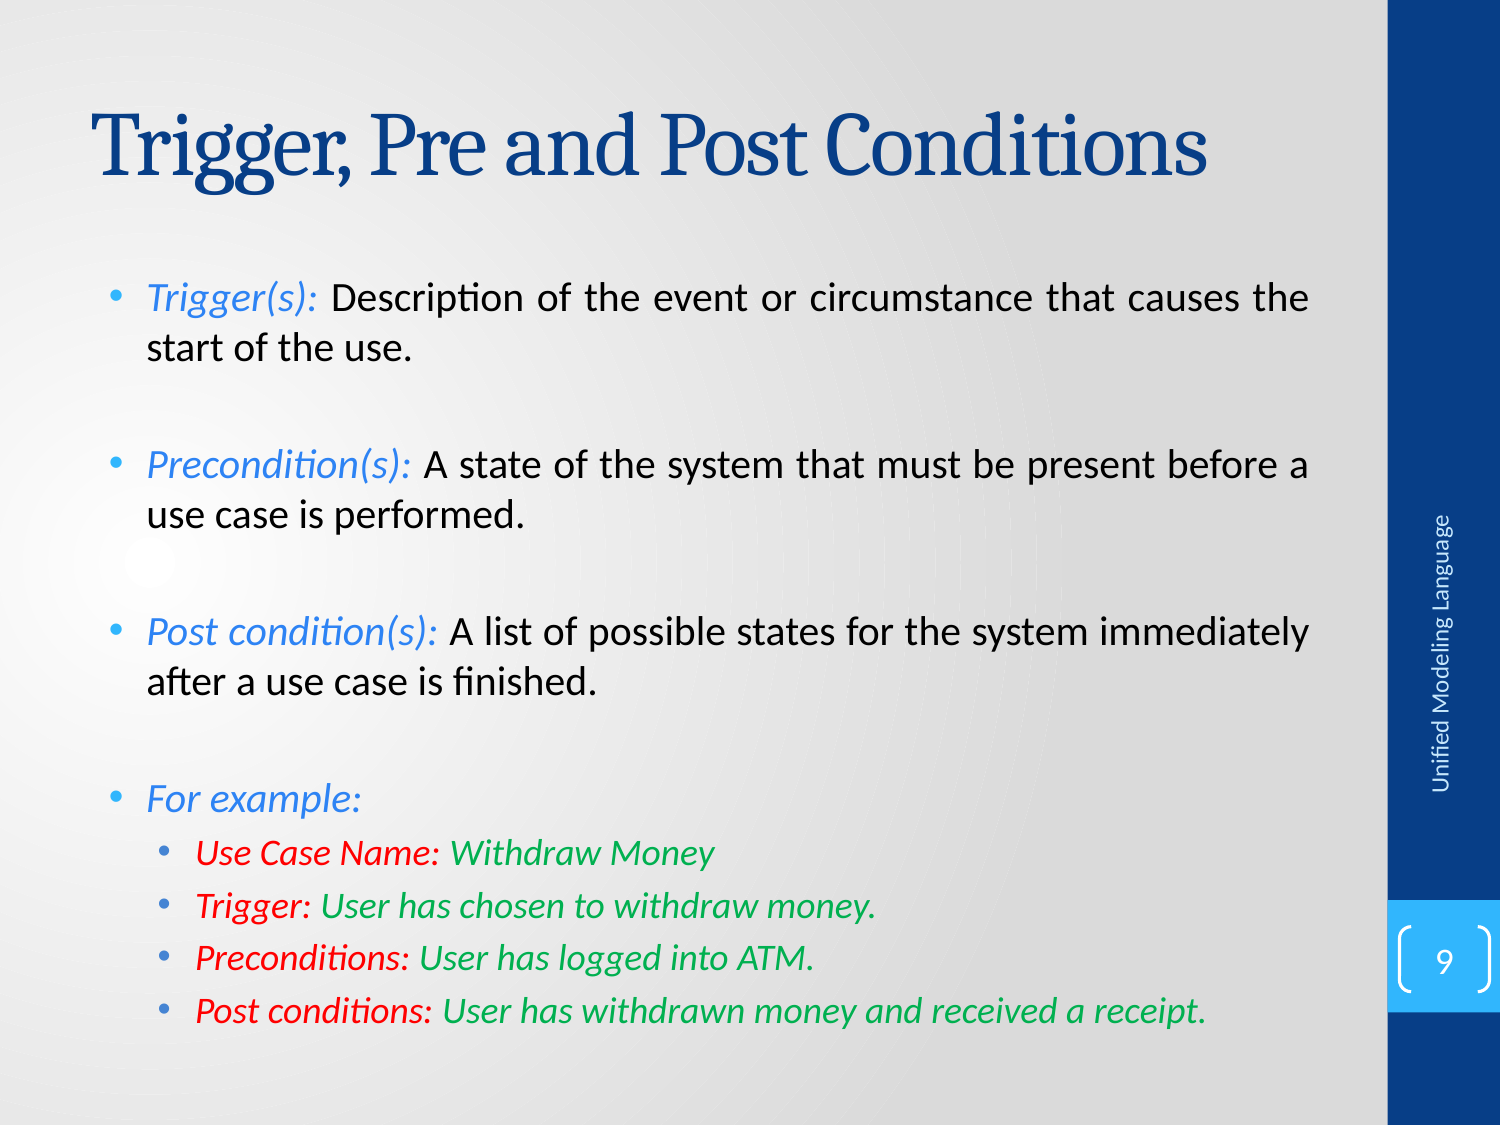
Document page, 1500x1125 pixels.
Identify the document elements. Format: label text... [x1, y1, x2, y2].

title Trigger, Pre and Post Conditions [75, 45, 1325, 233]
slide_number 9 [1397, 925, 1492, 994]
footer Unified Modeling Language [1408, 500, 1469, 889]
list Trigger(s): Description of the event or circumstance that causes the start of the use. Precondition(s): A state of the system that must be present before a use case is performed. Post condition(s): A list of possible states for the system immediately after a use case is finished. For example: Use Case Name: Withdraw Money Trigger: User has chosen to withdraw money. Preconditions: User has logged into ATM. Post conditions: User has withdrawn money and received a receipt. [75, 262, 1325, 1050]
